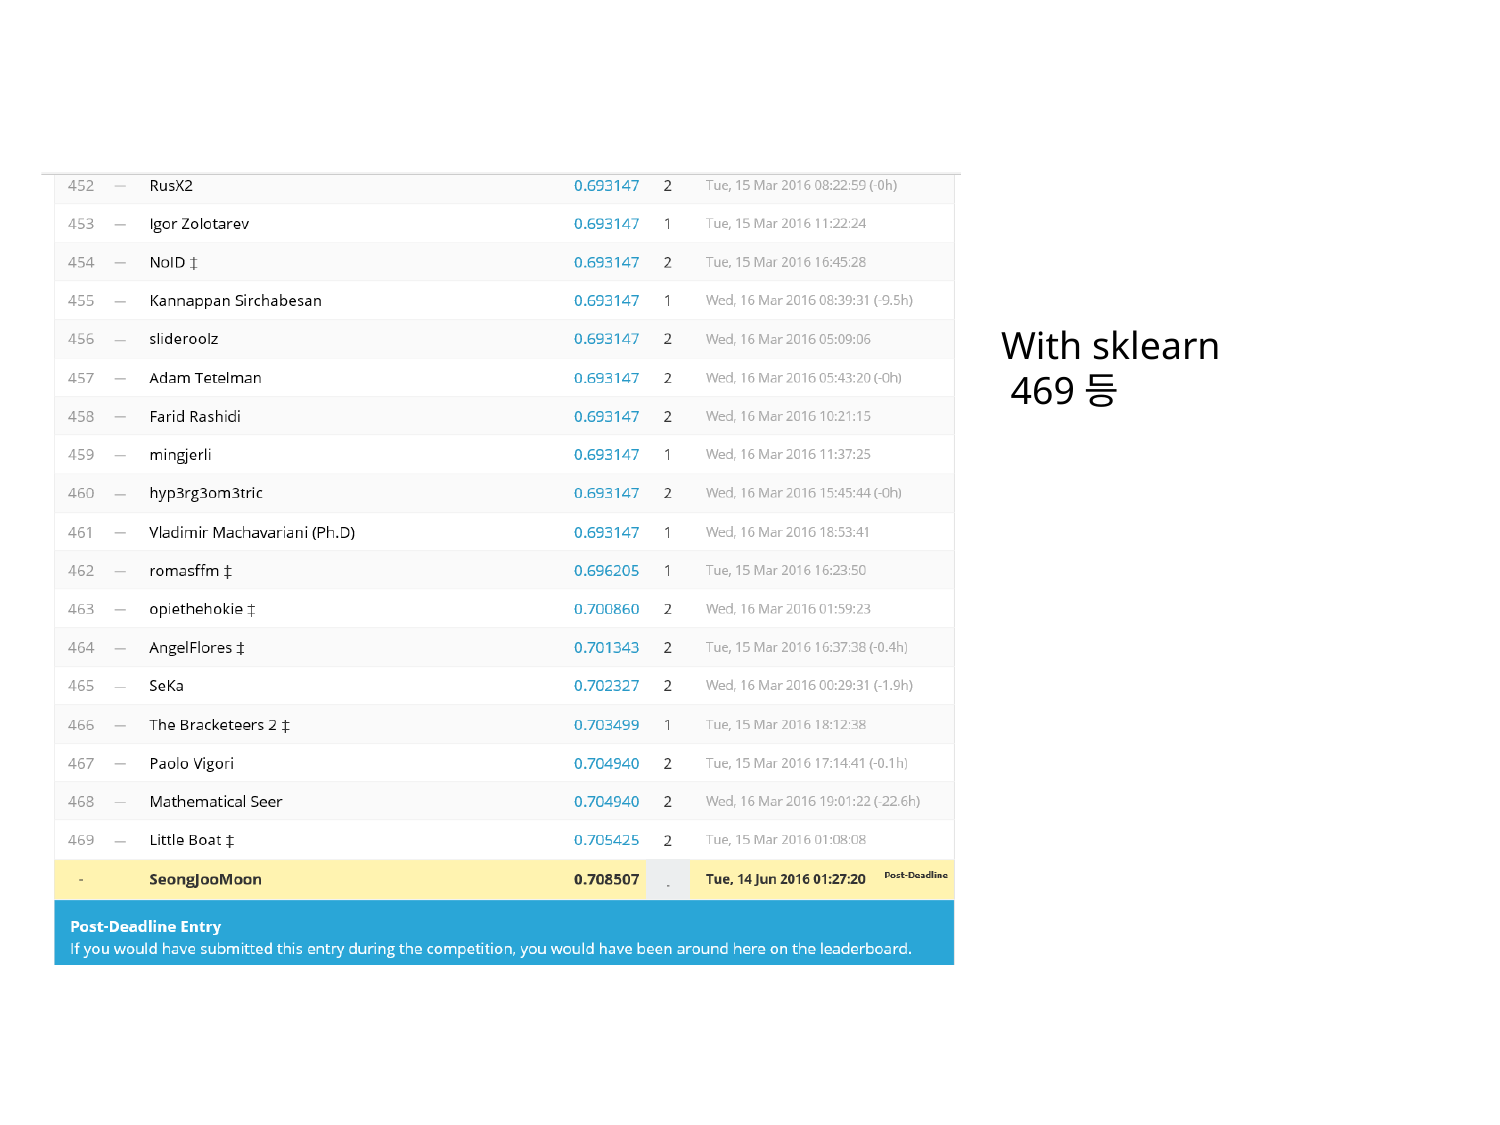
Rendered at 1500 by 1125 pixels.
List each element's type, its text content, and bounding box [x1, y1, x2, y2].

picture [40, 172, 962, 965]
text_box With sklearn 469등 [986, 314, 1400, 420]
